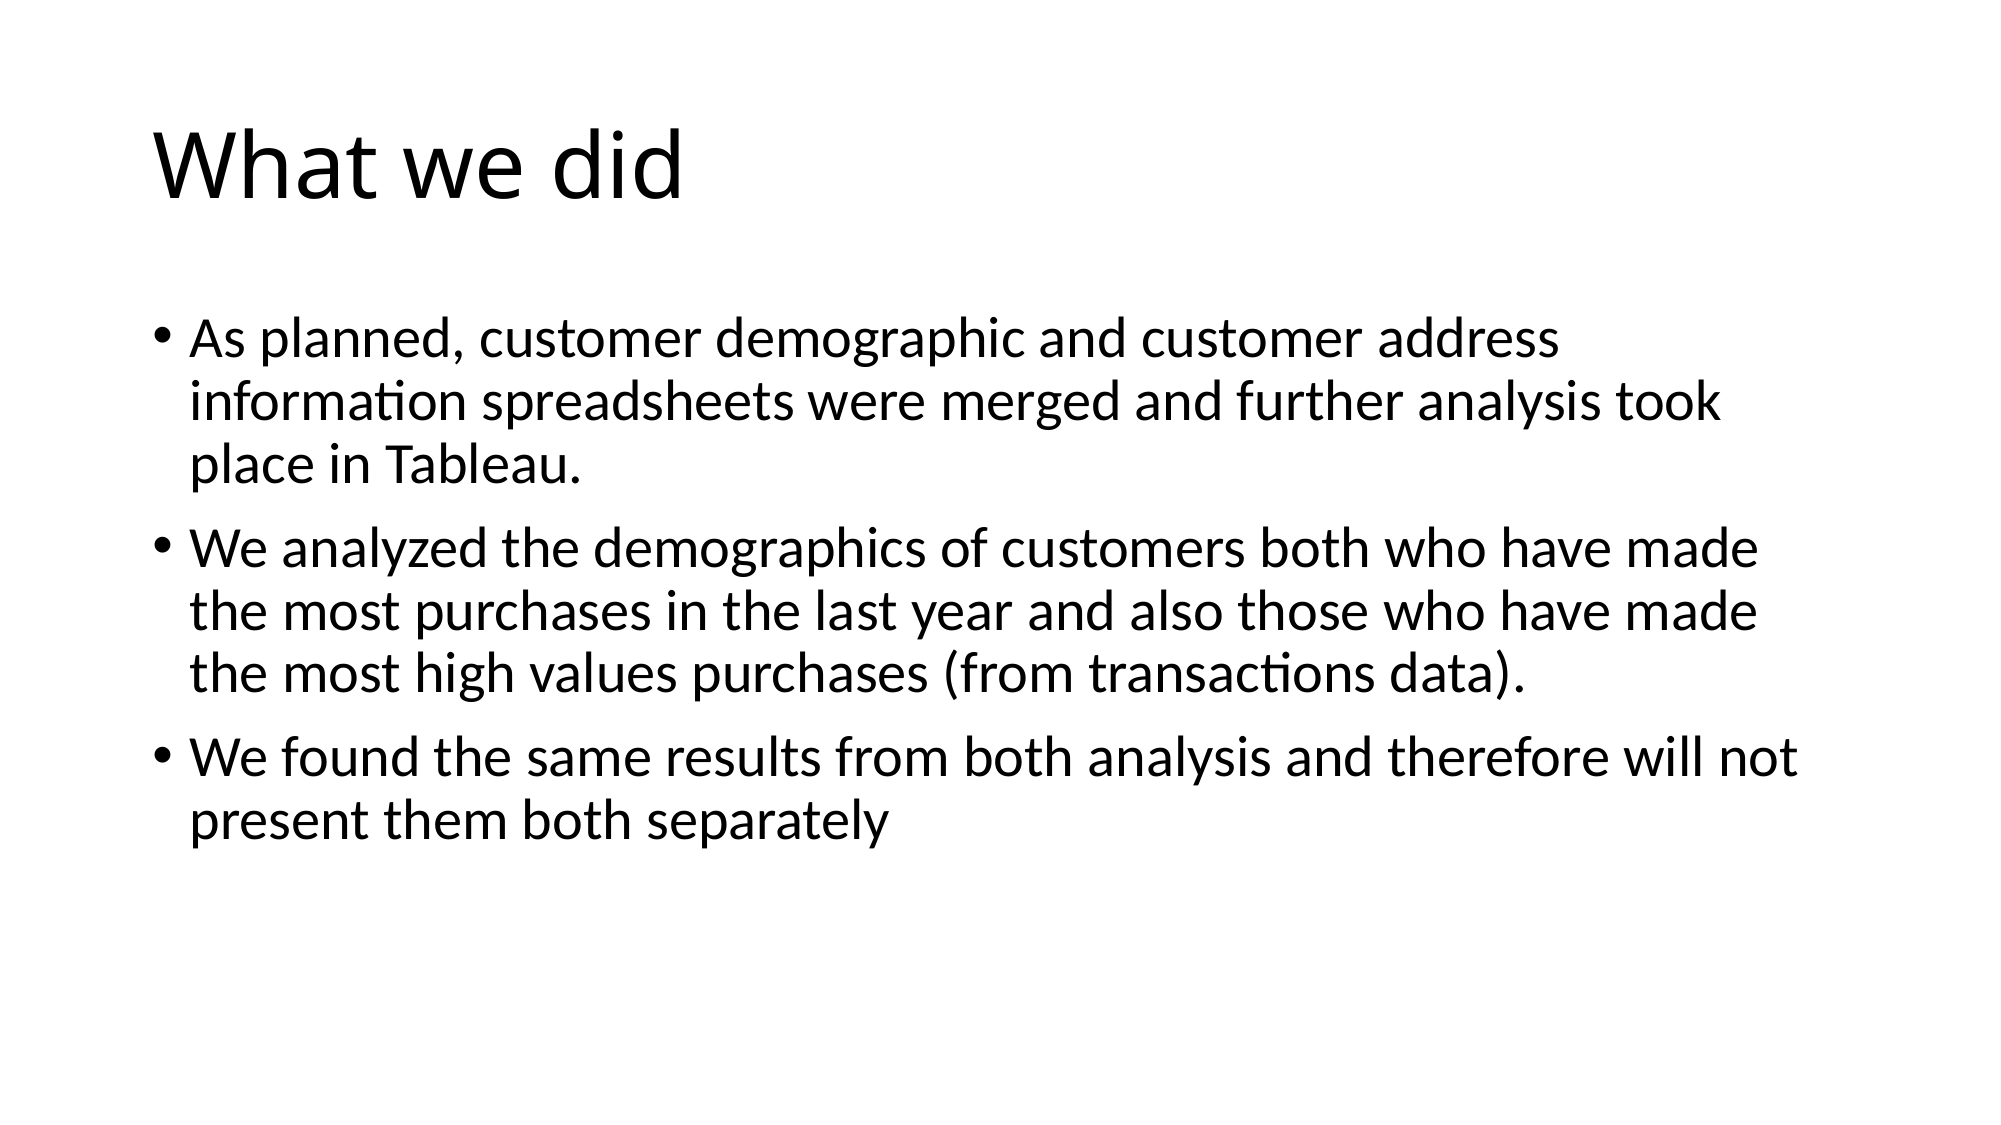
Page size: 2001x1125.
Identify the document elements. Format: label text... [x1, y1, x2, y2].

list As planned, customer demographic and customer address information spreadsheets were merged and further analysis took place in Tableau. We analyzed the demographics of customers both who have made the most purchases in the last year and also those who have made the most high values purchases (from transactions data). We found the same results from both analysis and therefore will not present them both separately [137, 299, 1863, 1014]
title What we did [137, 59, 1863, 278]
